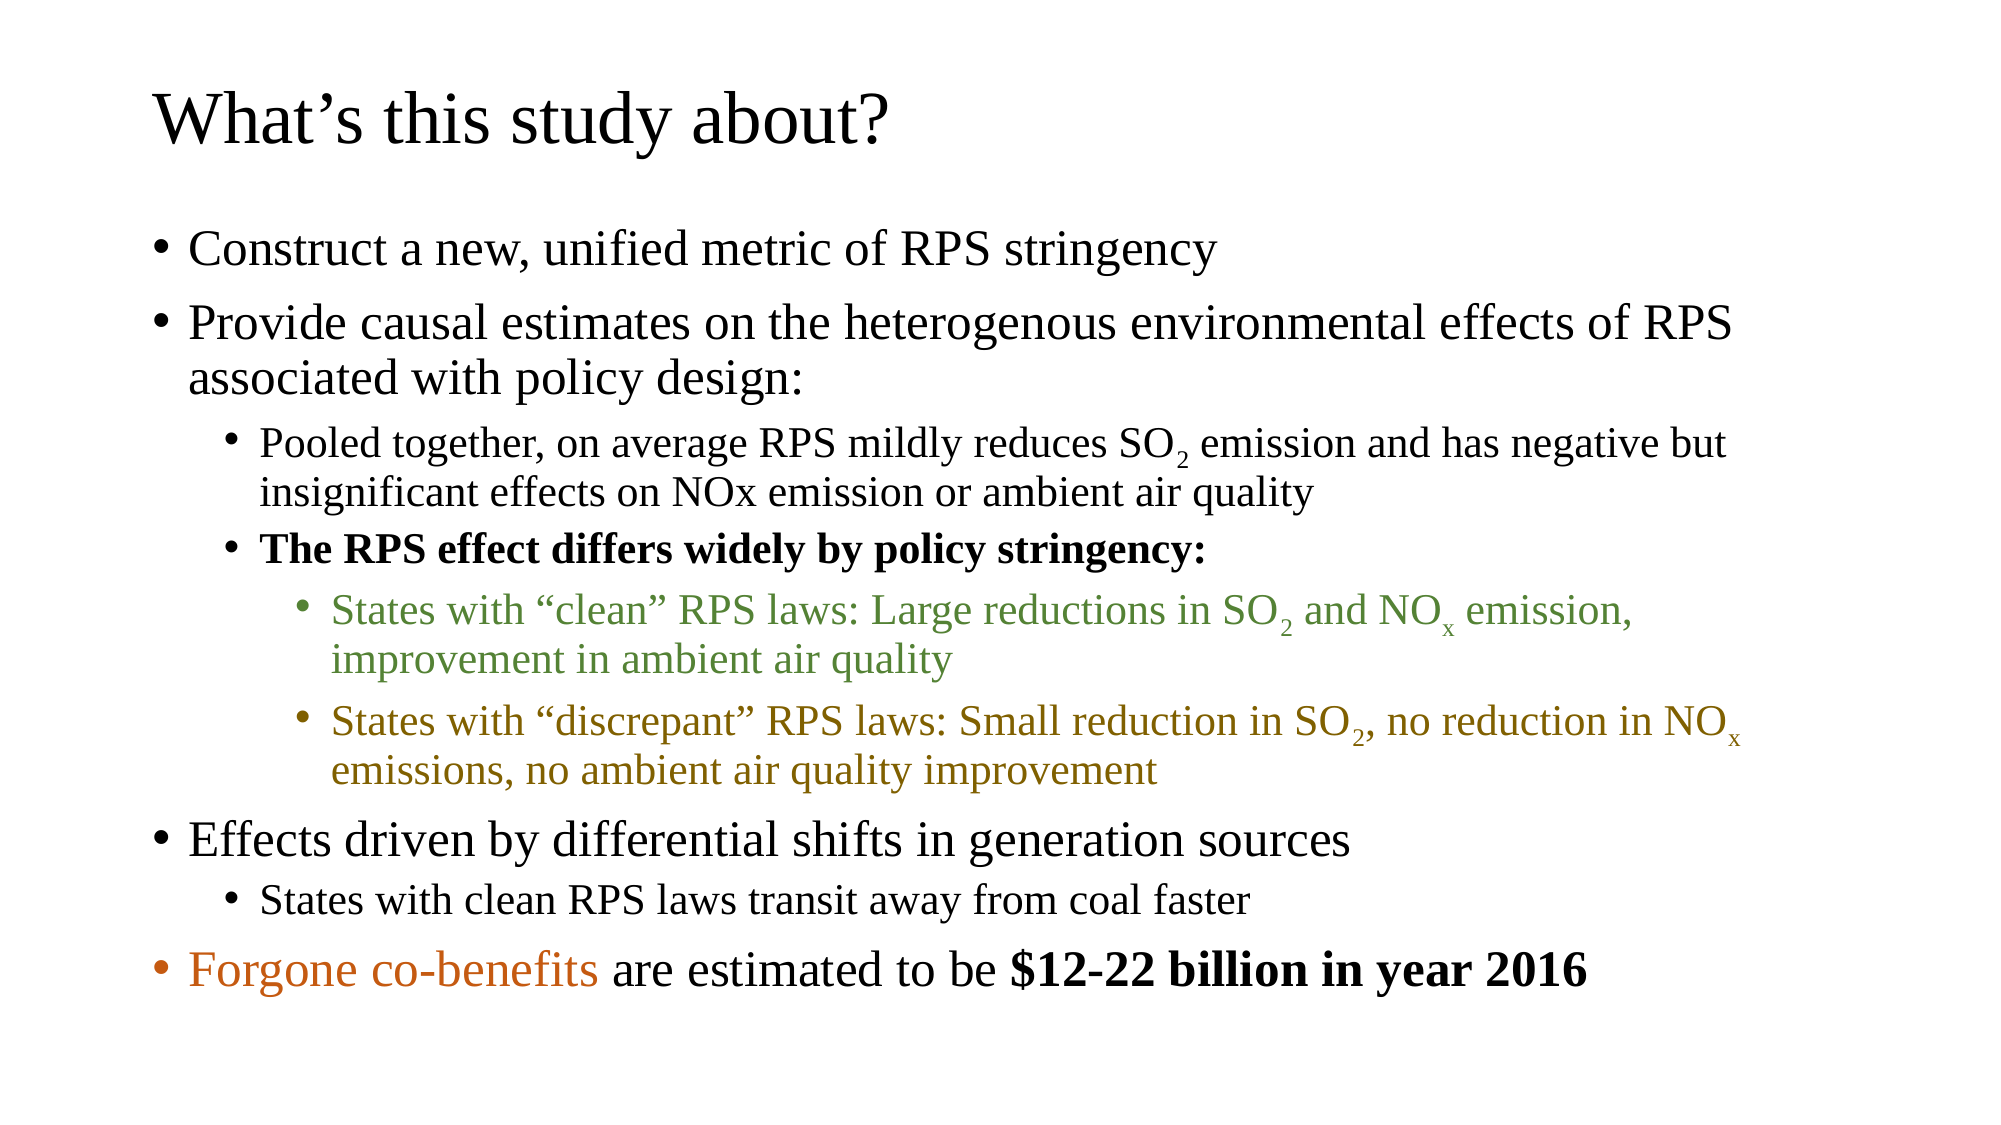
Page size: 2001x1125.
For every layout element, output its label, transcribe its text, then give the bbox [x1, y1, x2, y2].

title What’s this study about? [137, 59, 1863, 180]
list Construct a new, unified metric of RPS stringency Provide causal estimates on the heterogenous environmental effects of RPS associated with policy design: Pooled together, on average RPS mildly reduces SO2 emission and has negative but insignificant effects on NOx emission or ambient air quality The RPS effect differs widely by policy stringency: States with “clean” RPS laws: Large reductions in SO2 and NOx emission, improvement in ambient air quality States with “discrepant” RPS laws: Small reduction in SO2, no reduction in NOx emissions, no ambient air quality improvement Effects driven by differential shifts in generation sources States with clean RPS laws transit away from coal faster Forgone co-benefits are estimated to be $12-22 billion in year 2016 [137, 213, 1863, 1009]
